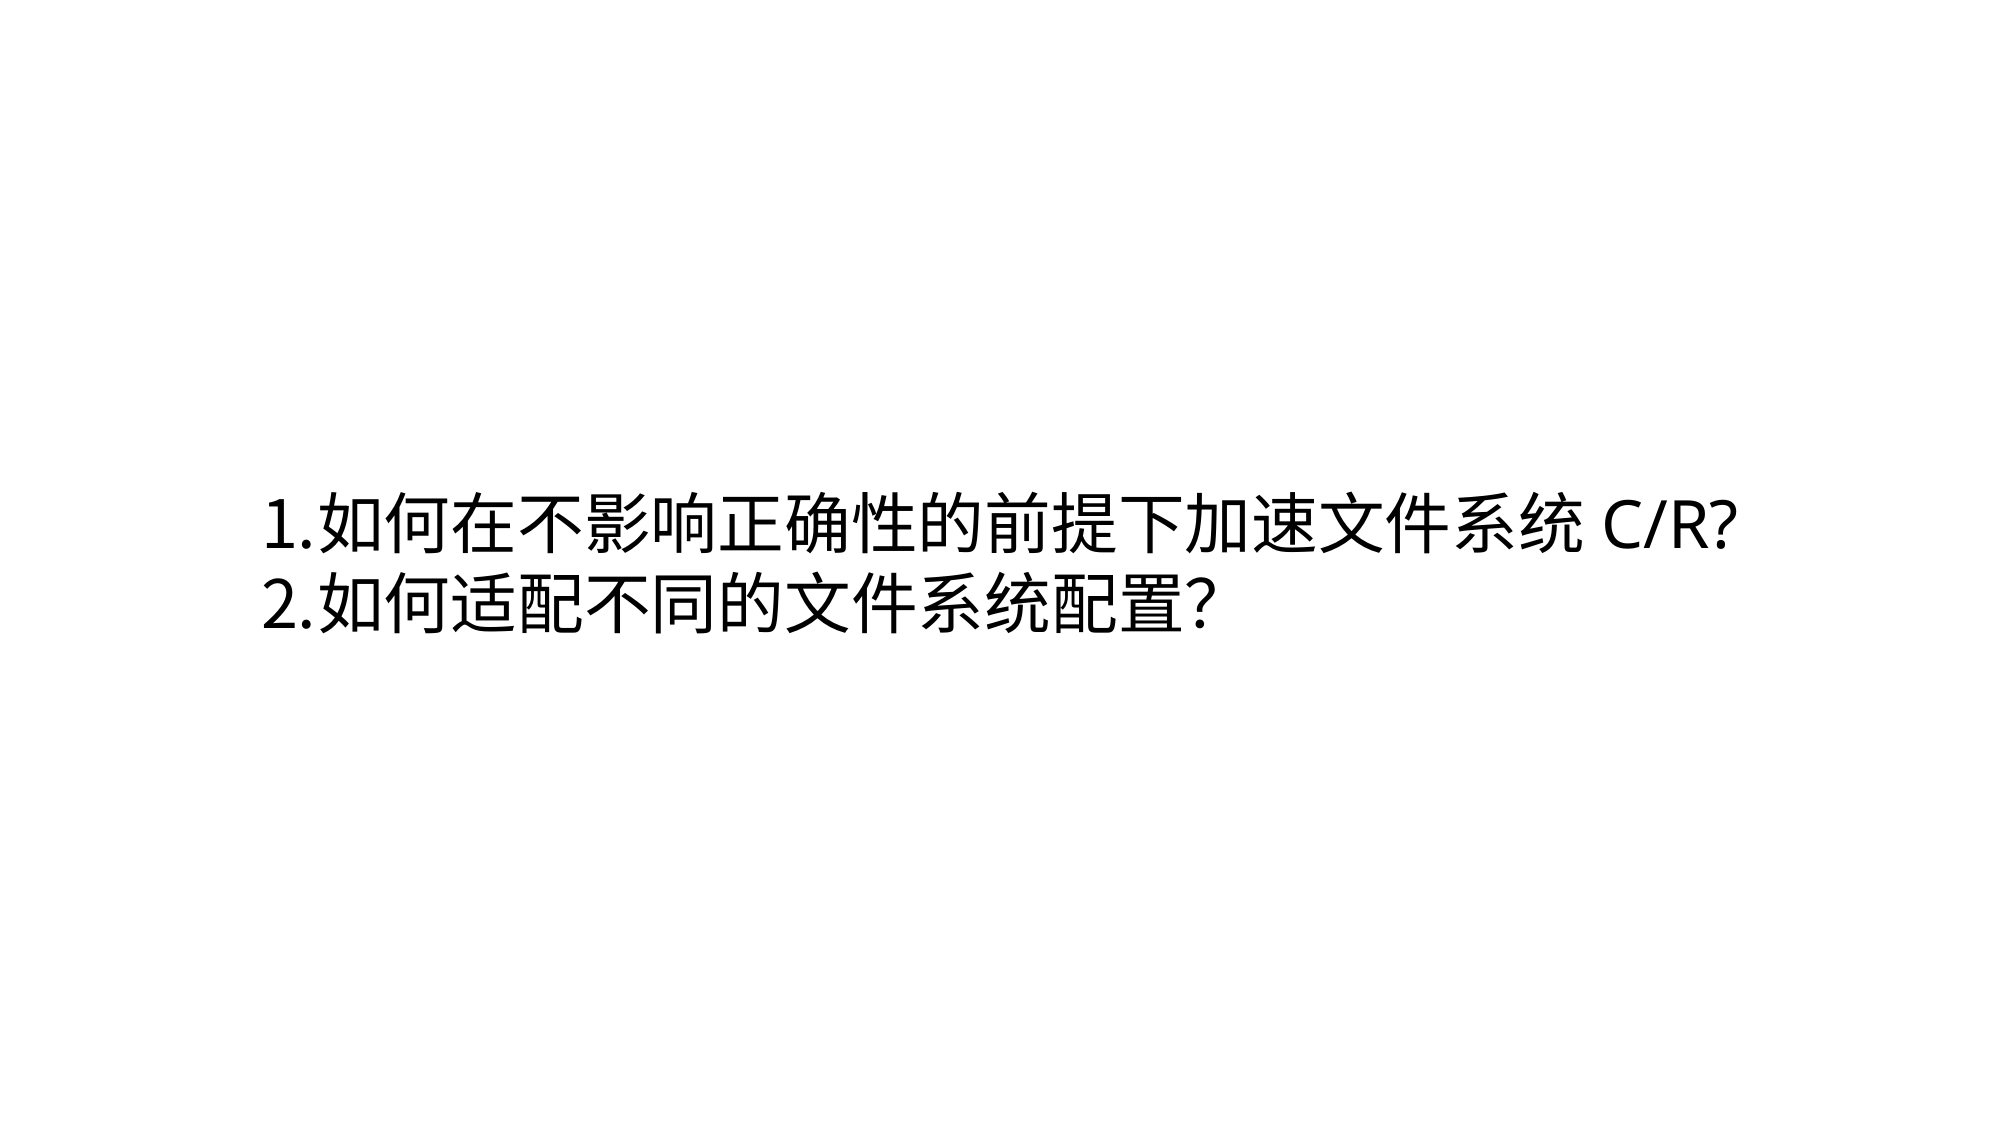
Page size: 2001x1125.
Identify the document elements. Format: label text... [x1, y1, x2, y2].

text_box 如何在不影响正确性的前提下加速文件系统C/R? 如何适配不同的文件系统配置？ [246, 474, 1754, 649]
